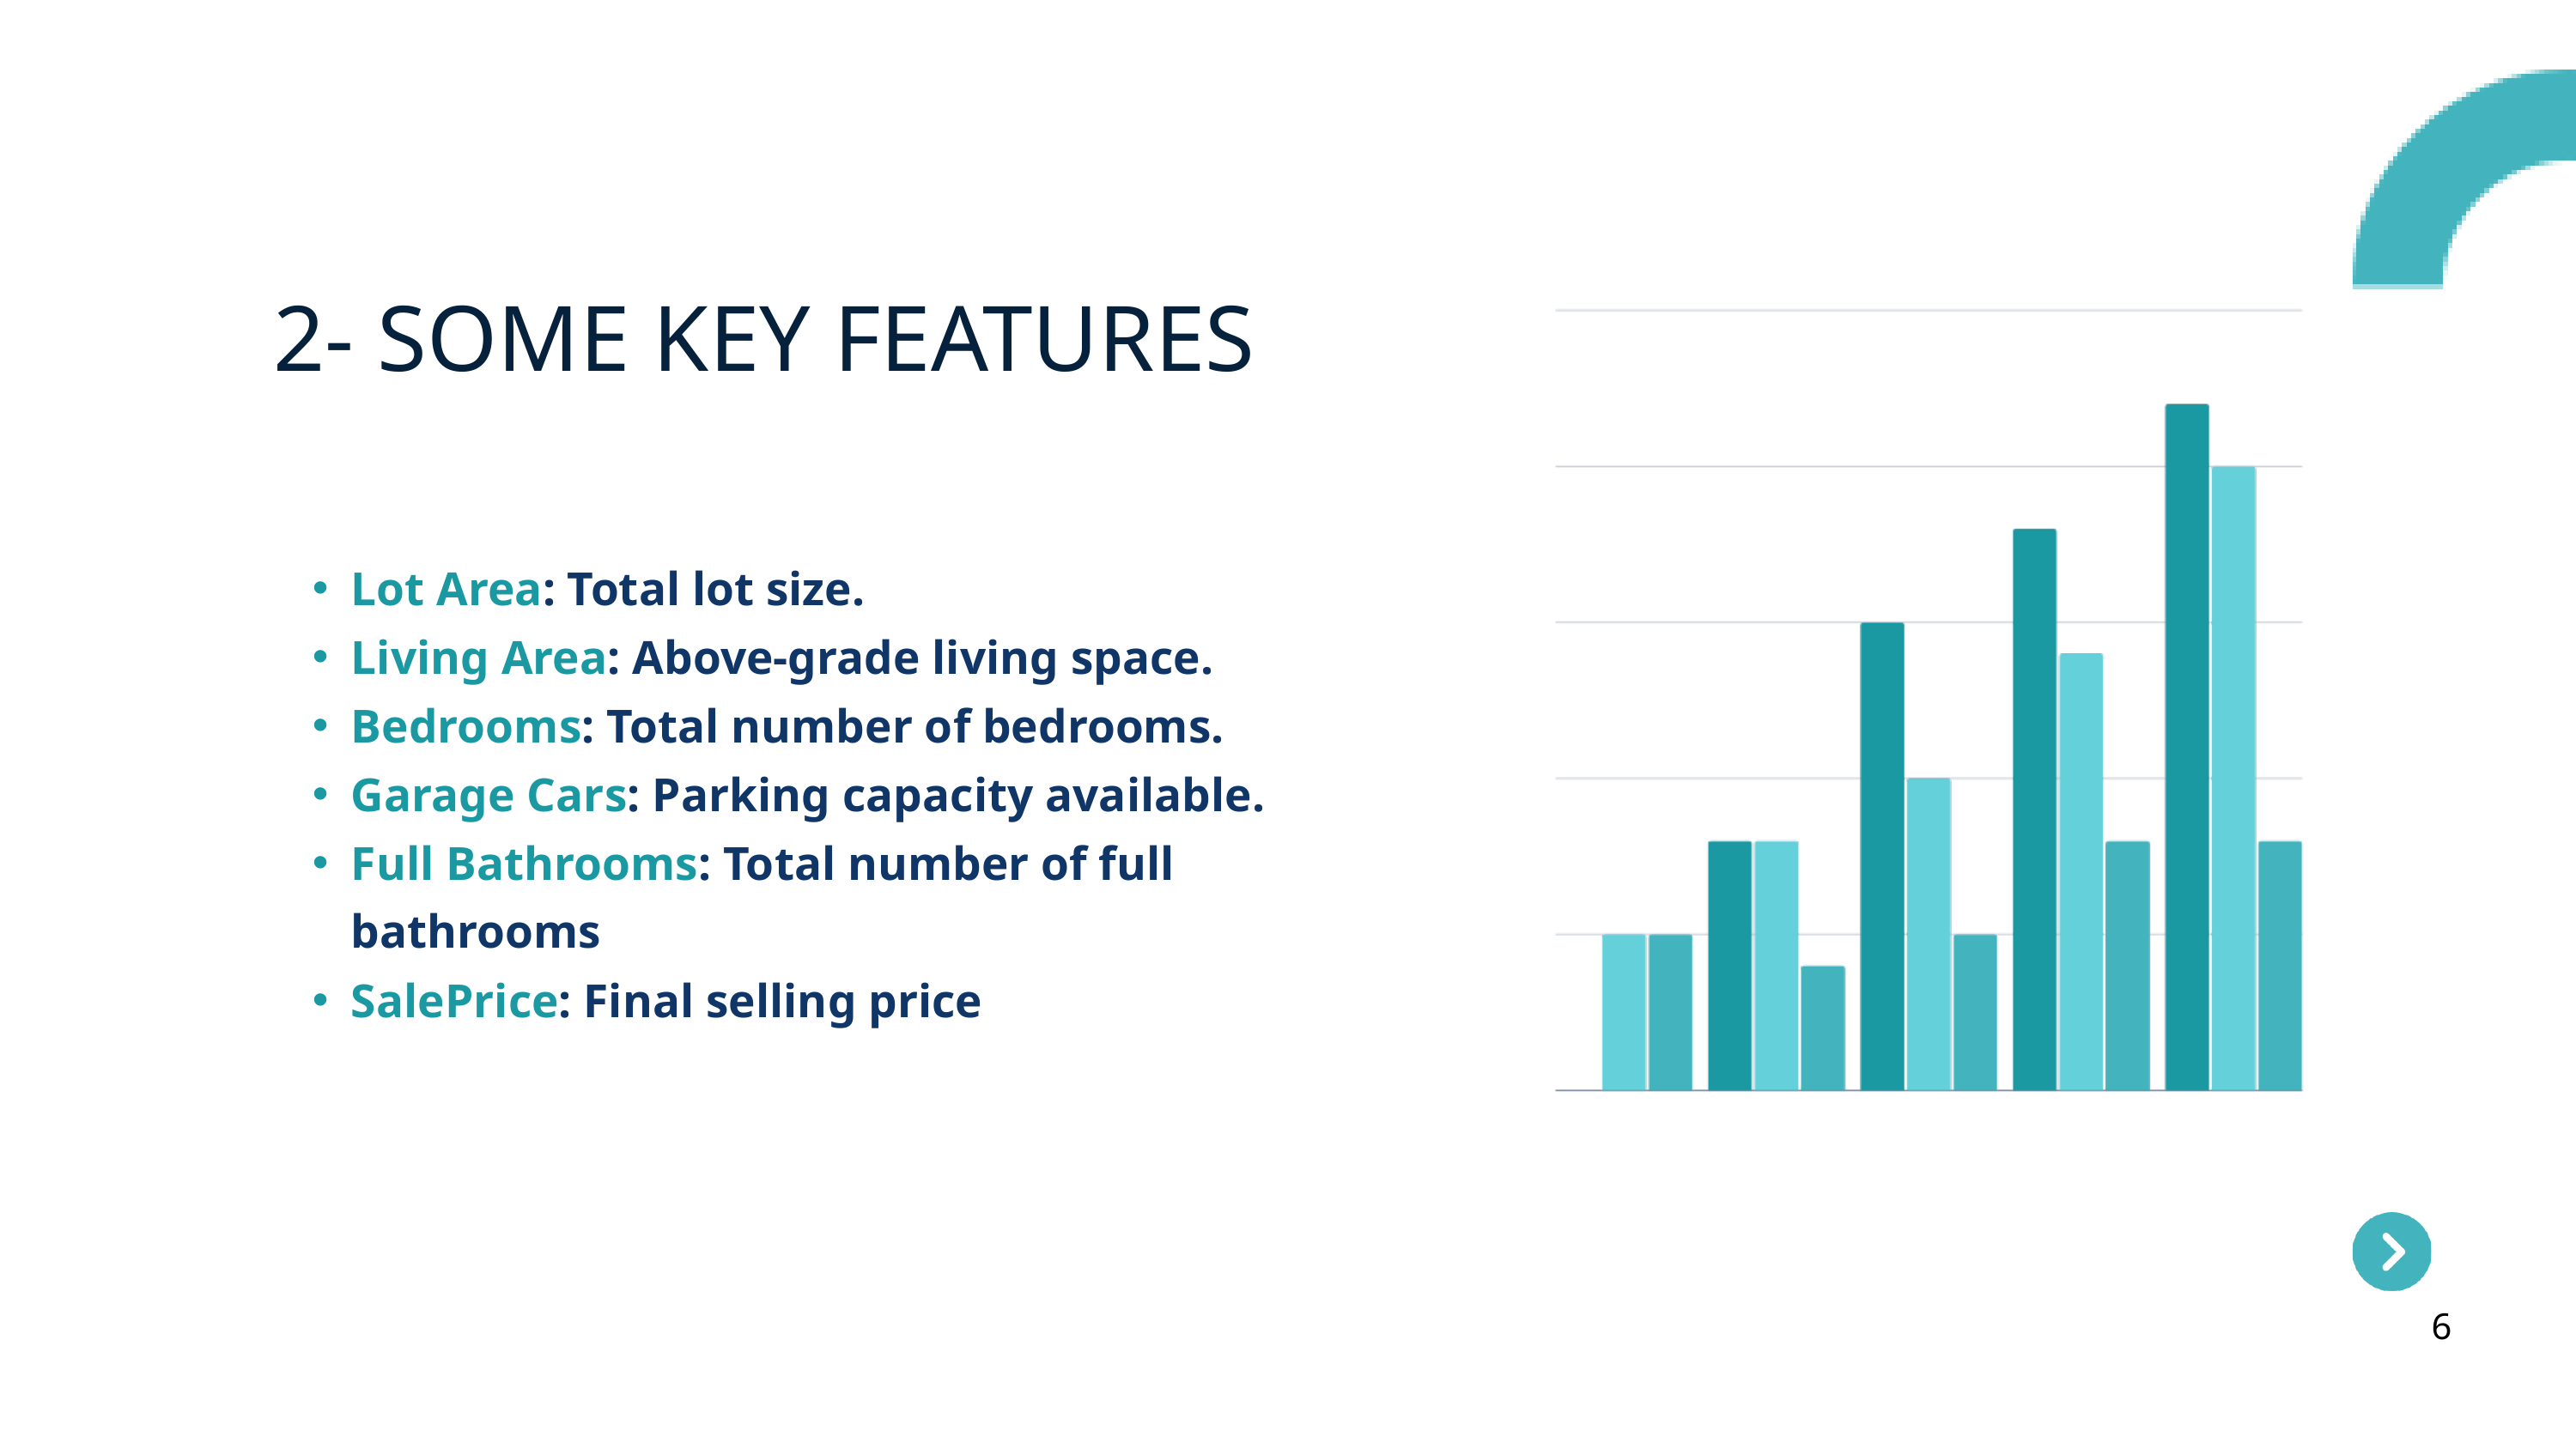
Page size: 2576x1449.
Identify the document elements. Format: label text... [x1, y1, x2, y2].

text_box Lot Area: Total lot size. Living Area: Above-grade living space. Bedrooms: Total number of bedrooms. Garage Cars: Parking capacity available. Full Bathrooms: Total number of full bathrooms SalePrice: Final selling price [273, 546, 1297, 1027]
picture [1478, 233, 2381, 1169]
text_box 2- SOME KEY FEATURES [273, 281, 1473, 499]
text_box [2352, 1212, 2432, 1291]
text_box [2352, 70, 2576, 289]
text_box 6 [2431, 1296, 2452, 1348]
